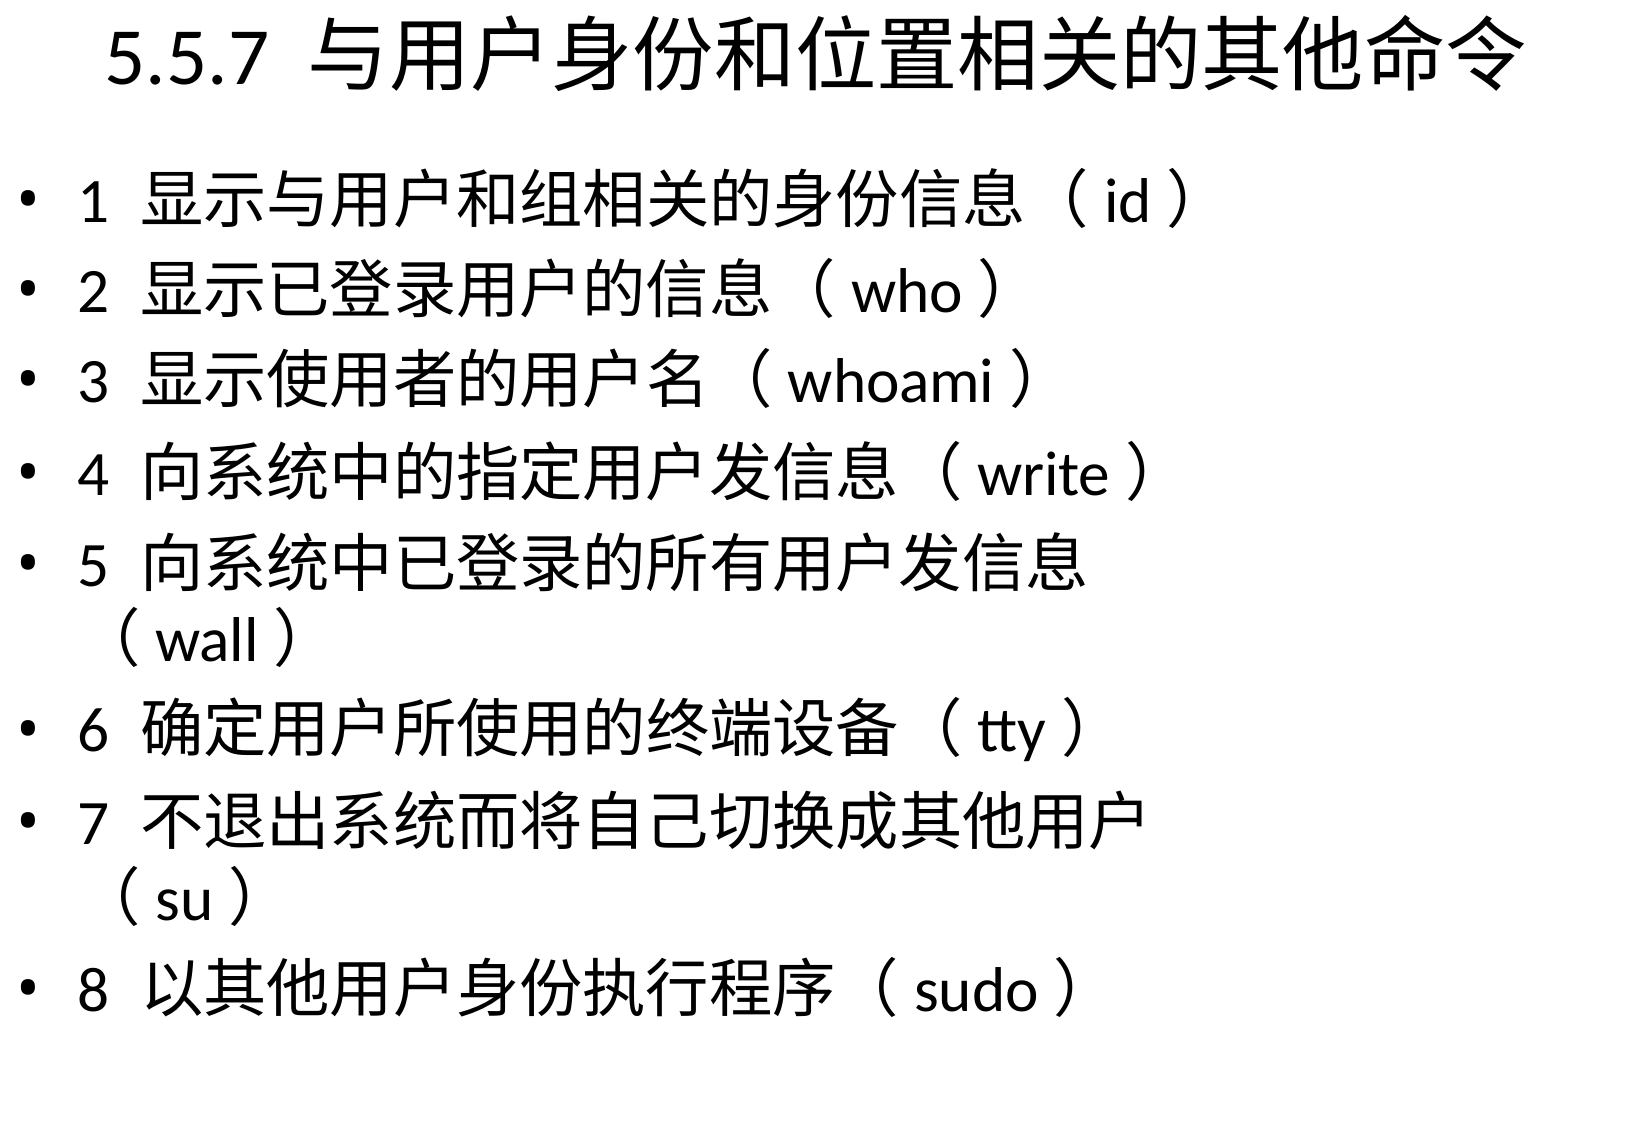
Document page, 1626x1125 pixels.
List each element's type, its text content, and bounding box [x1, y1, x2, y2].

text_box 1 显示与用户和组相关的身份信息（id） 2 显示已登录用户的信息（who） 3 显示使用者的用户名（whoami） 4 向系统中的指定用户发信息（write） 5 向系统中已登录的所有用户发信息（wall） 6 确定用户所使用的终端设备（tty） 7 不退出系统而将自己切换成其他用户（su） 8 以其他用户身份执行程序（sudo） [13, 142, 1336, 1024]
title 5.5.7 与用户身份和位置相关的其他命令 [102, 0, 1527, 147]
